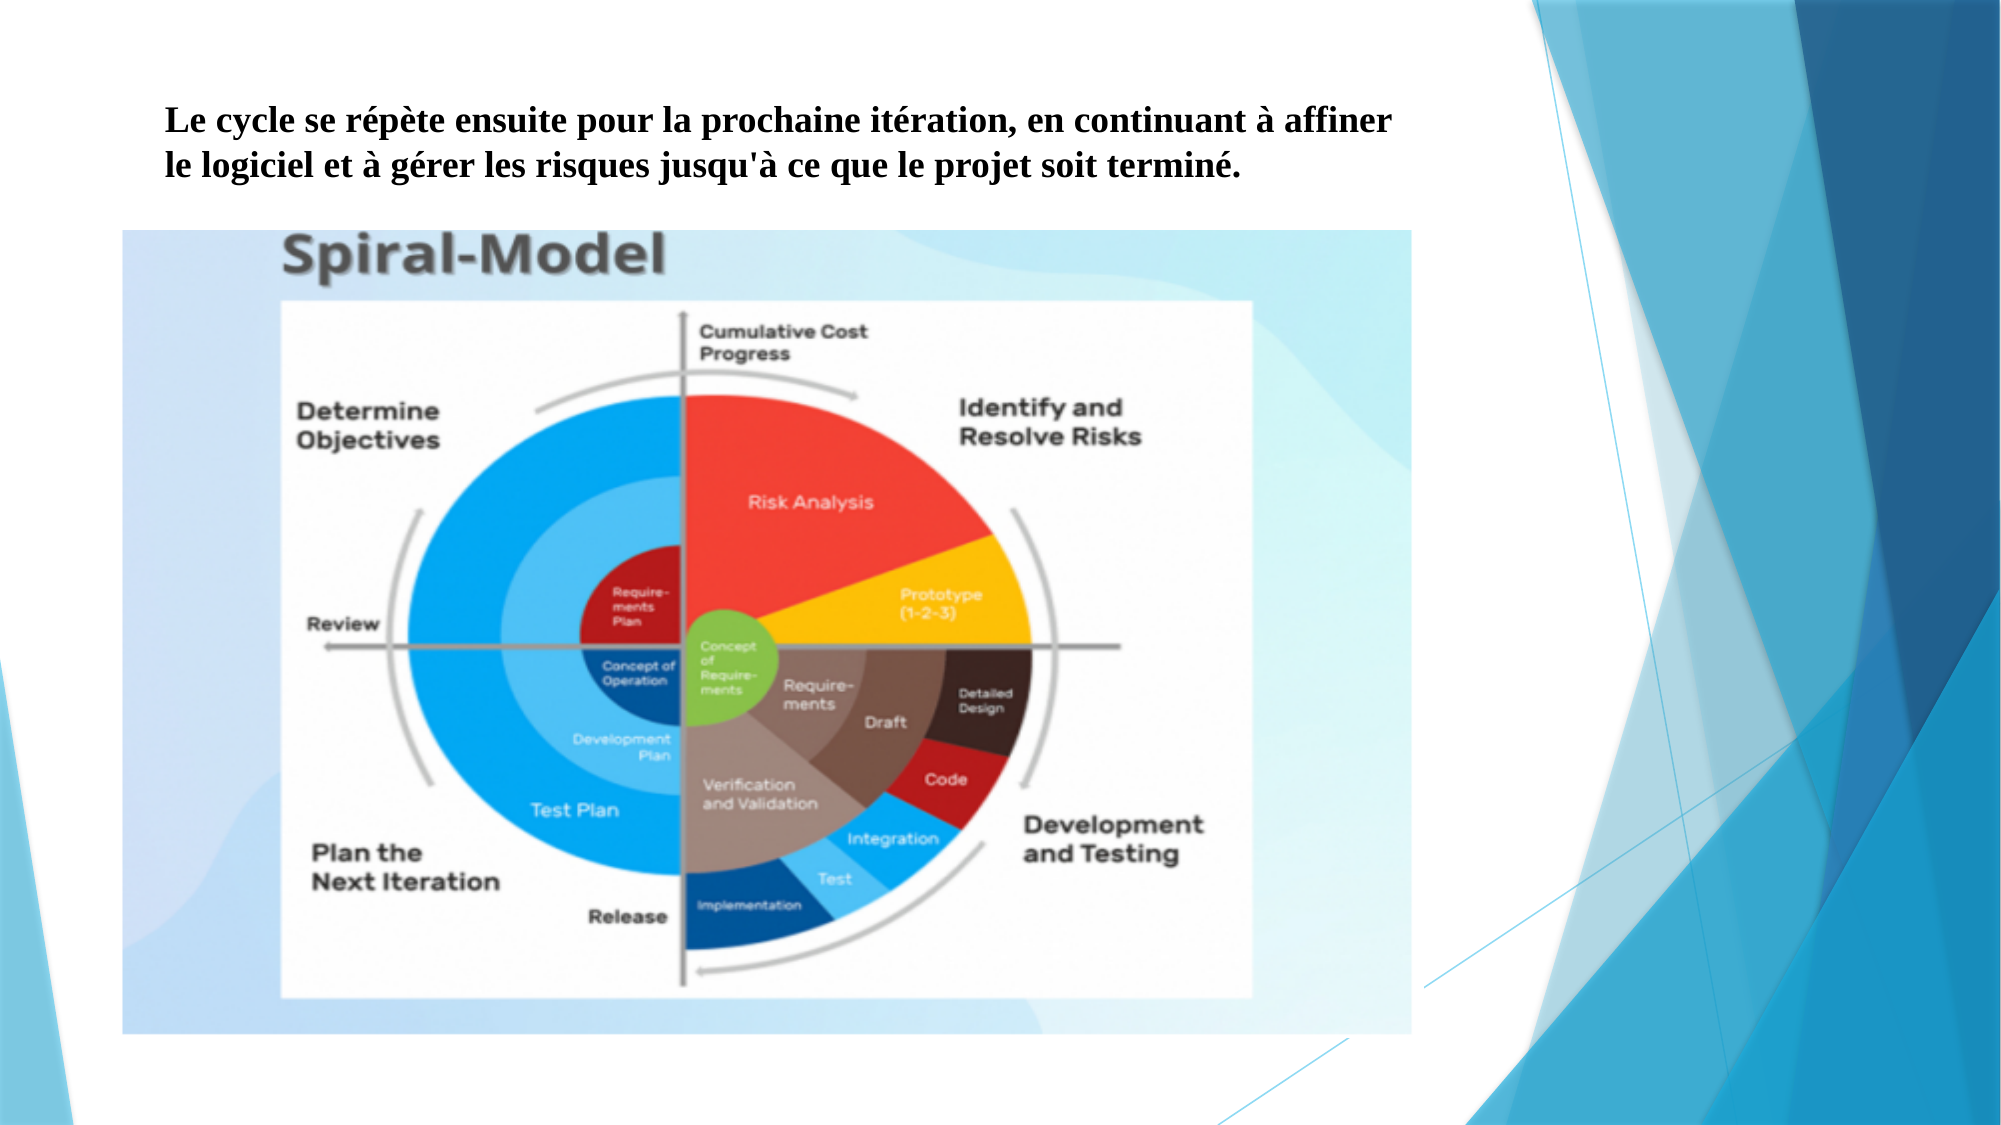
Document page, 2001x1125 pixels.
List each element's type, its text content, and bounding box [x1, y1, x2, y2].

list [114, 230, 1425, 1038]
text_box Le cycle se répète ensuite pour la prochaine itération, en continuant à affiner le logiciel et à gérer les risques jusqu'à ce que le projet soit terminé. [149, 87, 1409, 193]
